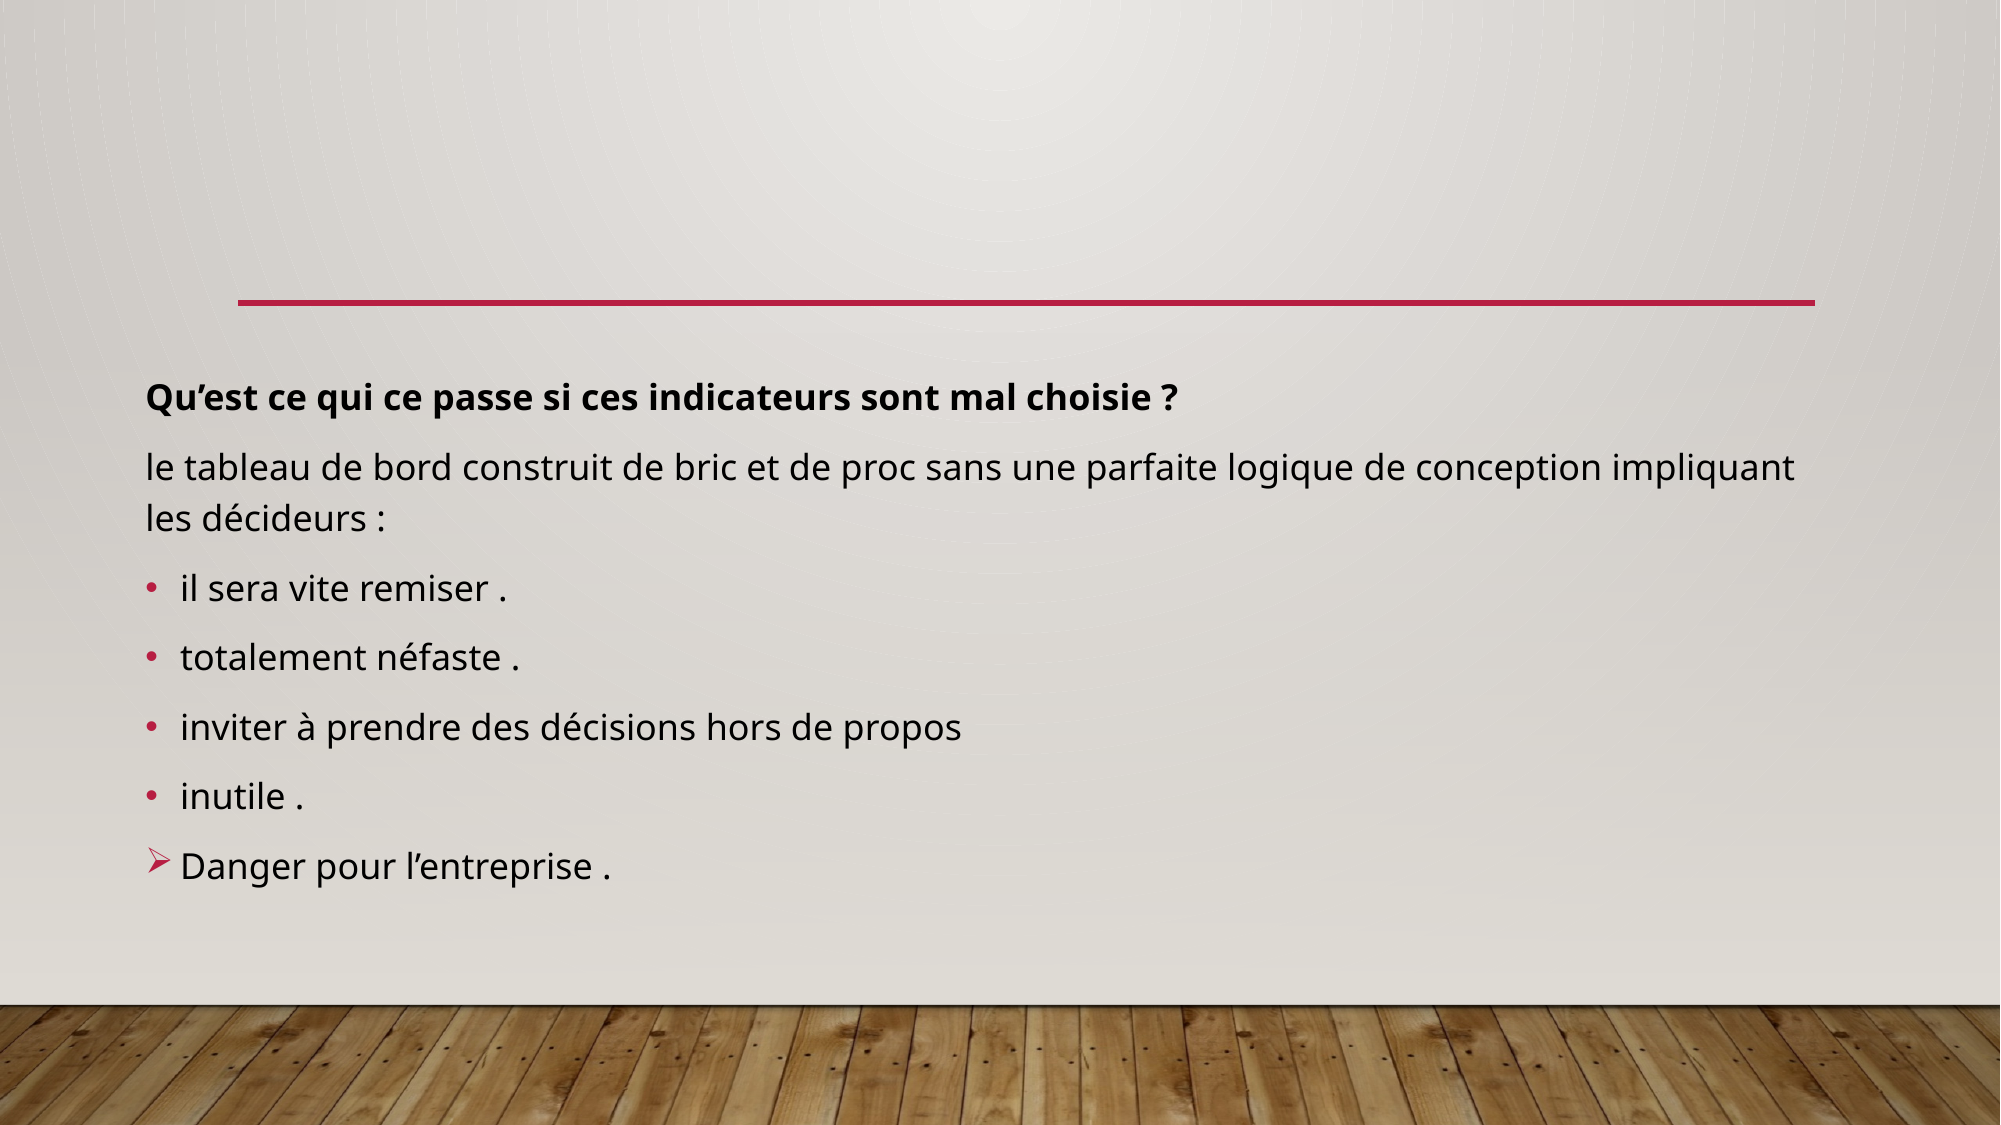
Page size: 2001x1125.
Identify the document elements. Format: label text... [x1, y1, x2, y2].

picture [0, 1005, 2000, 1125]
list Qu’est ce qui ce passe si ces indicateurs sont mal choisie ? le tableau de bord construit de bric et de proc sans une parfaite logique de conception impliquant les décideurs : il sera vite remiser . totalement néfaste . inviter à prendre des décisions hors de propos inutile . Danger pour l’entreprise . [130, 358, 1814, 897]
